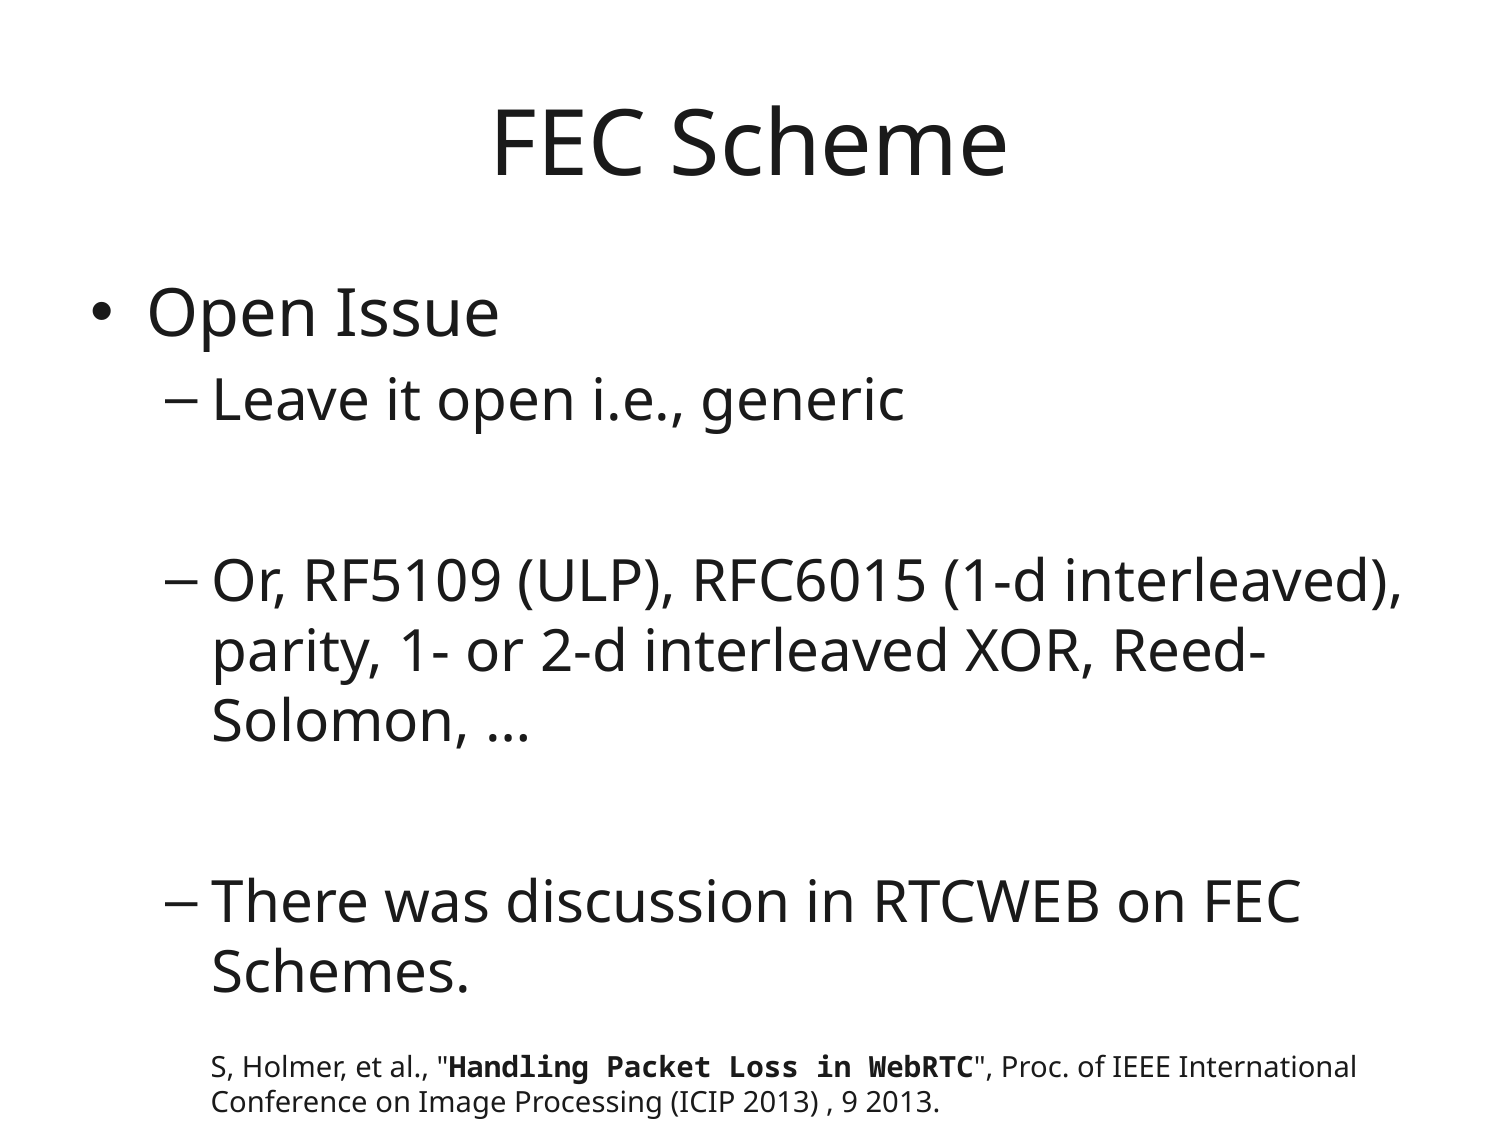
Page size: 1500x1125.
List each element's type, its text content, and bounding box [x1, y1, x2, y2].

title FEC Scheme [75, 45, 1425, 233]
list Open Issue Leave it open i.e., generic Or, RF5109 (ULP), RFC6015 (1-d interleaved), parity, 1- or 2-d interleaved XOR, Reed-Solomon, … There was discussion in RTCWEB on FEC Schemes. [75, 262, 1425, 1005]
text_box S, Holmer, et al., "Handling Packet Loss in WebRTC", Proc. of IEEE International Conference on Image Processing (ICIP 2013) , 9 2013. [195, 1040, 1500, 1125]
